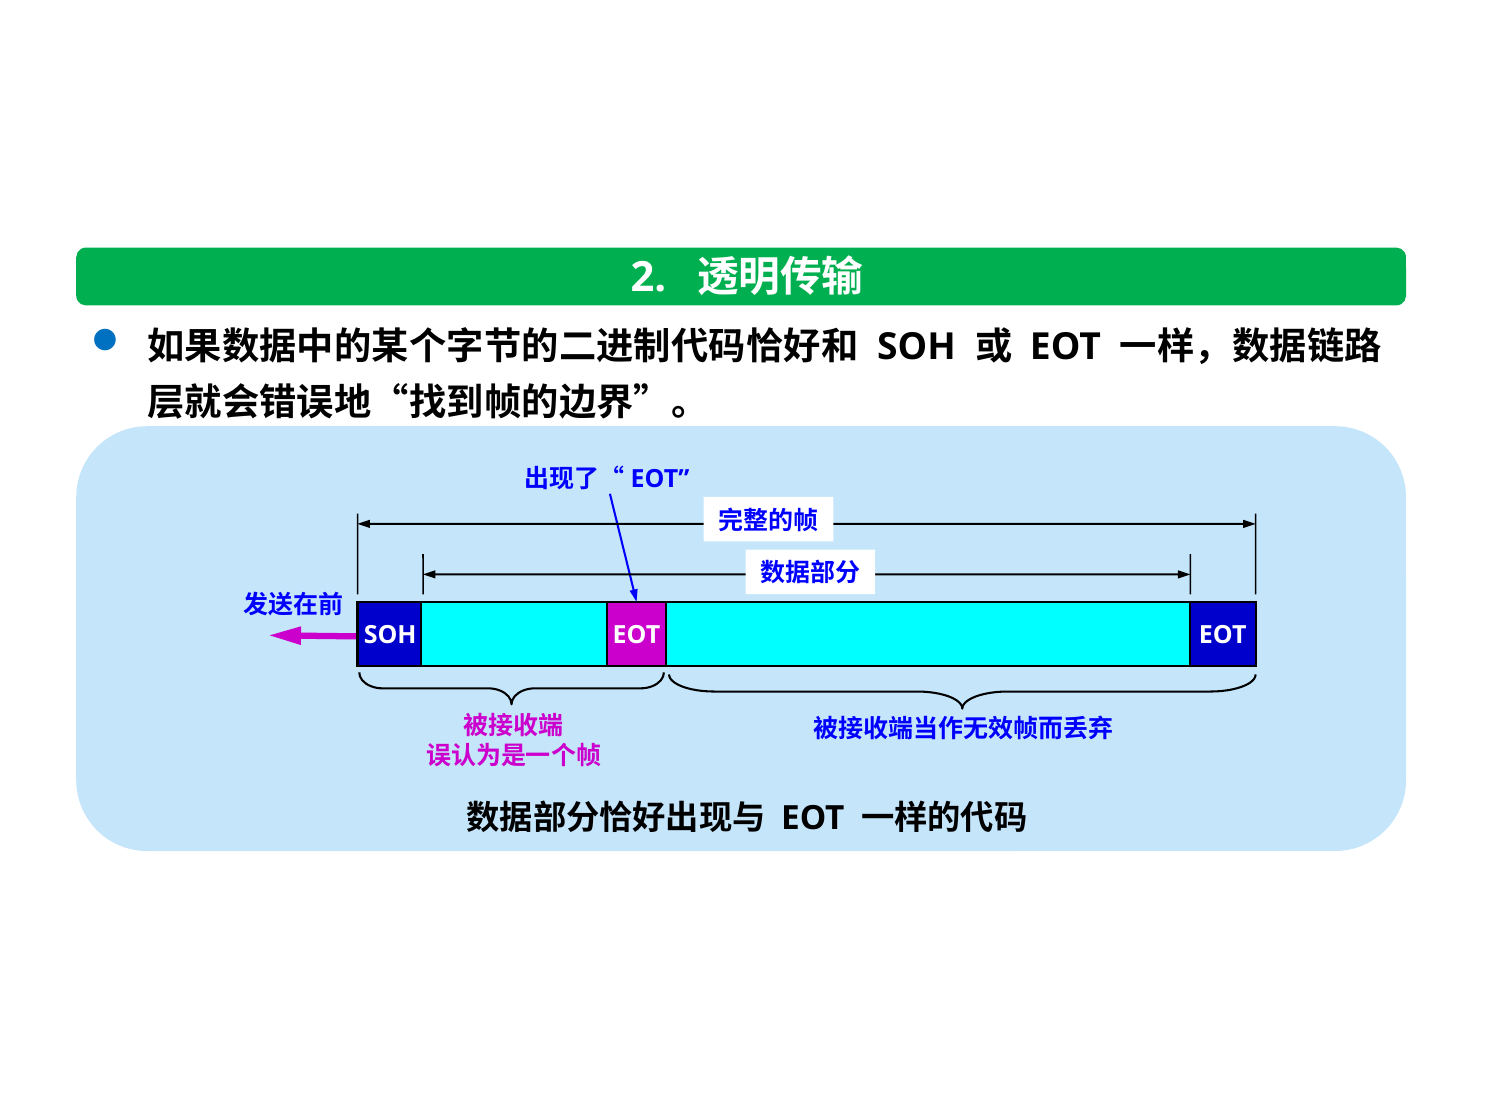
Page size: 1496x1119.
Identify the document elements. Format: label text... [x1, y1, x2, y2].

text_box [76, 247, 615, 306]
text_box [218, 454, 1256, 778]
text_box [74, 431, 1409, 854]
text_box 数据部分恰好出现与 EOT 一样的代码 [446, 788, 1048, 844]
text_box 如果数据中的某个字节的二进制代码恰好和 SOH 或 EOT 一样，数据链路层就会错误地“找到帧的边界”。 [76, 303, 1406, 431]
text_box [879, 247, 1407, 306]
text_box 2. 透明传输 [615, 242, 879, 307]
